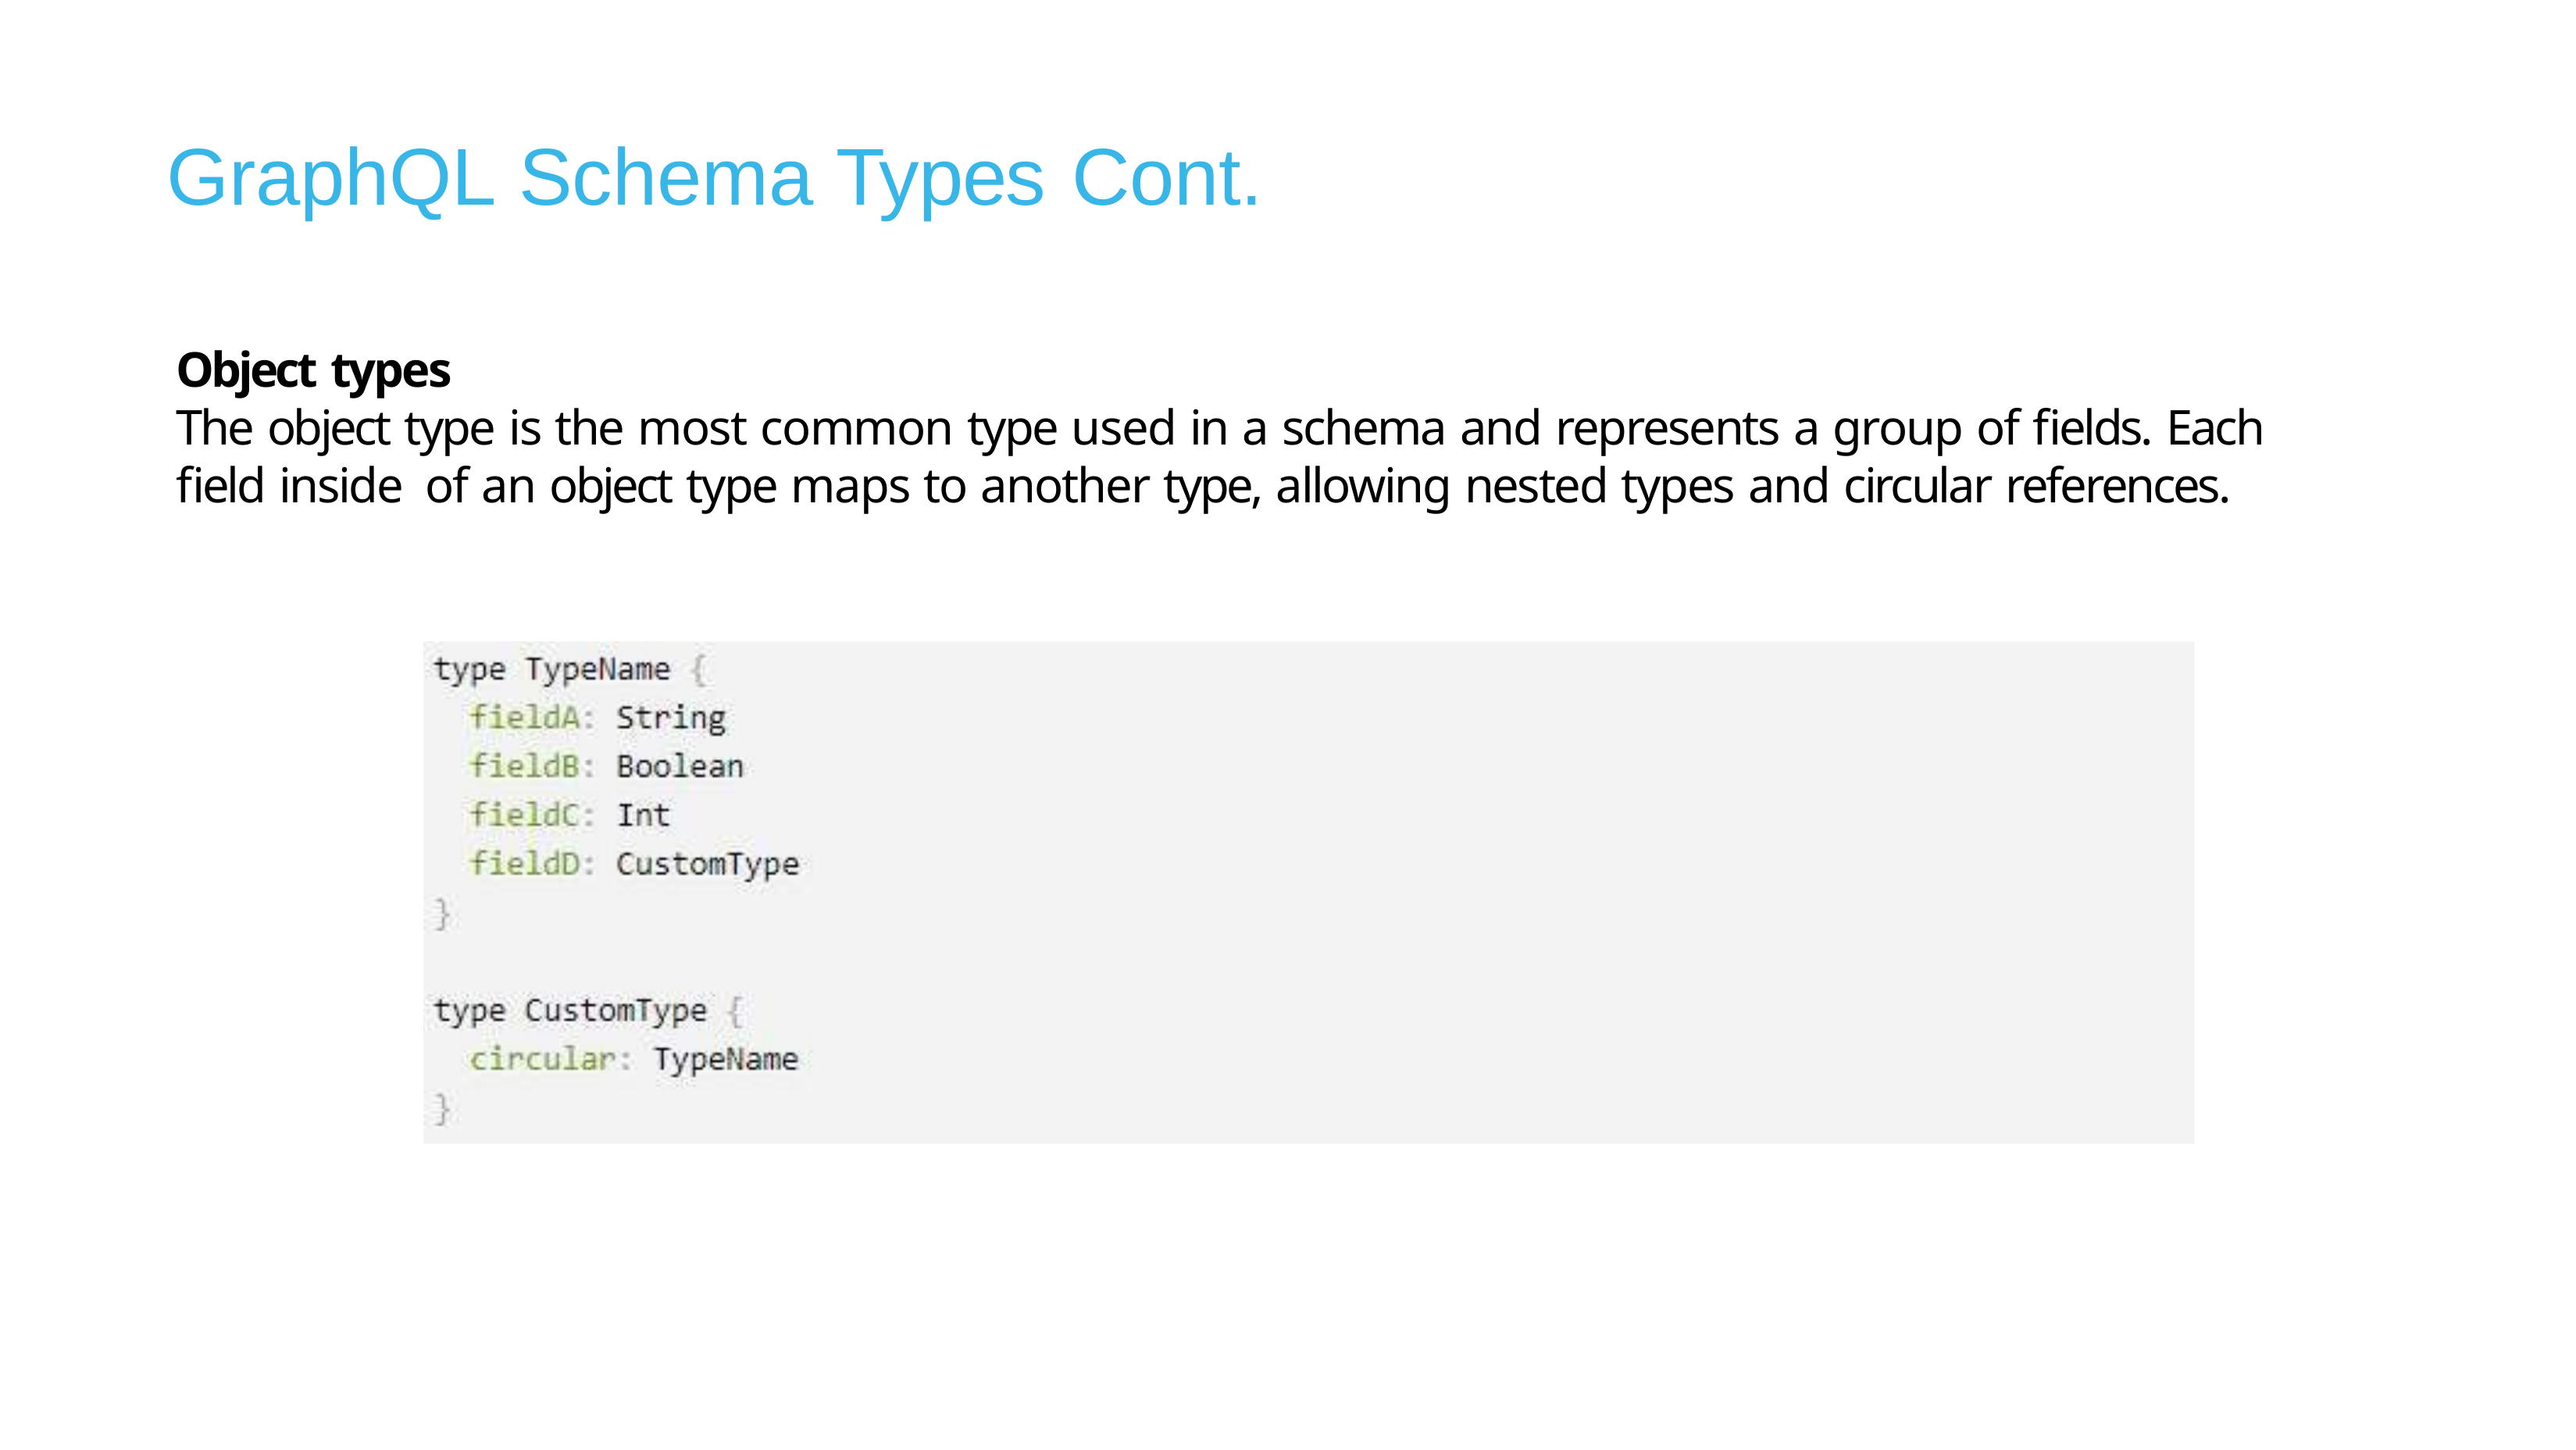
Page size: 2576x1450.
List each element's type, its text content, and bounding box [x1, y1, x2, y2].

title GraphQL Schema Types Cont. [165, 123, 1265, 367]
text_box [423, 641, 2195, 1145]
text_box Object types The object type is the most common type used in a schema and represents a group of fields. Each field inside of an object type maps to another type, allowing nested types and circular references. [174, 337, 2309, 512]
